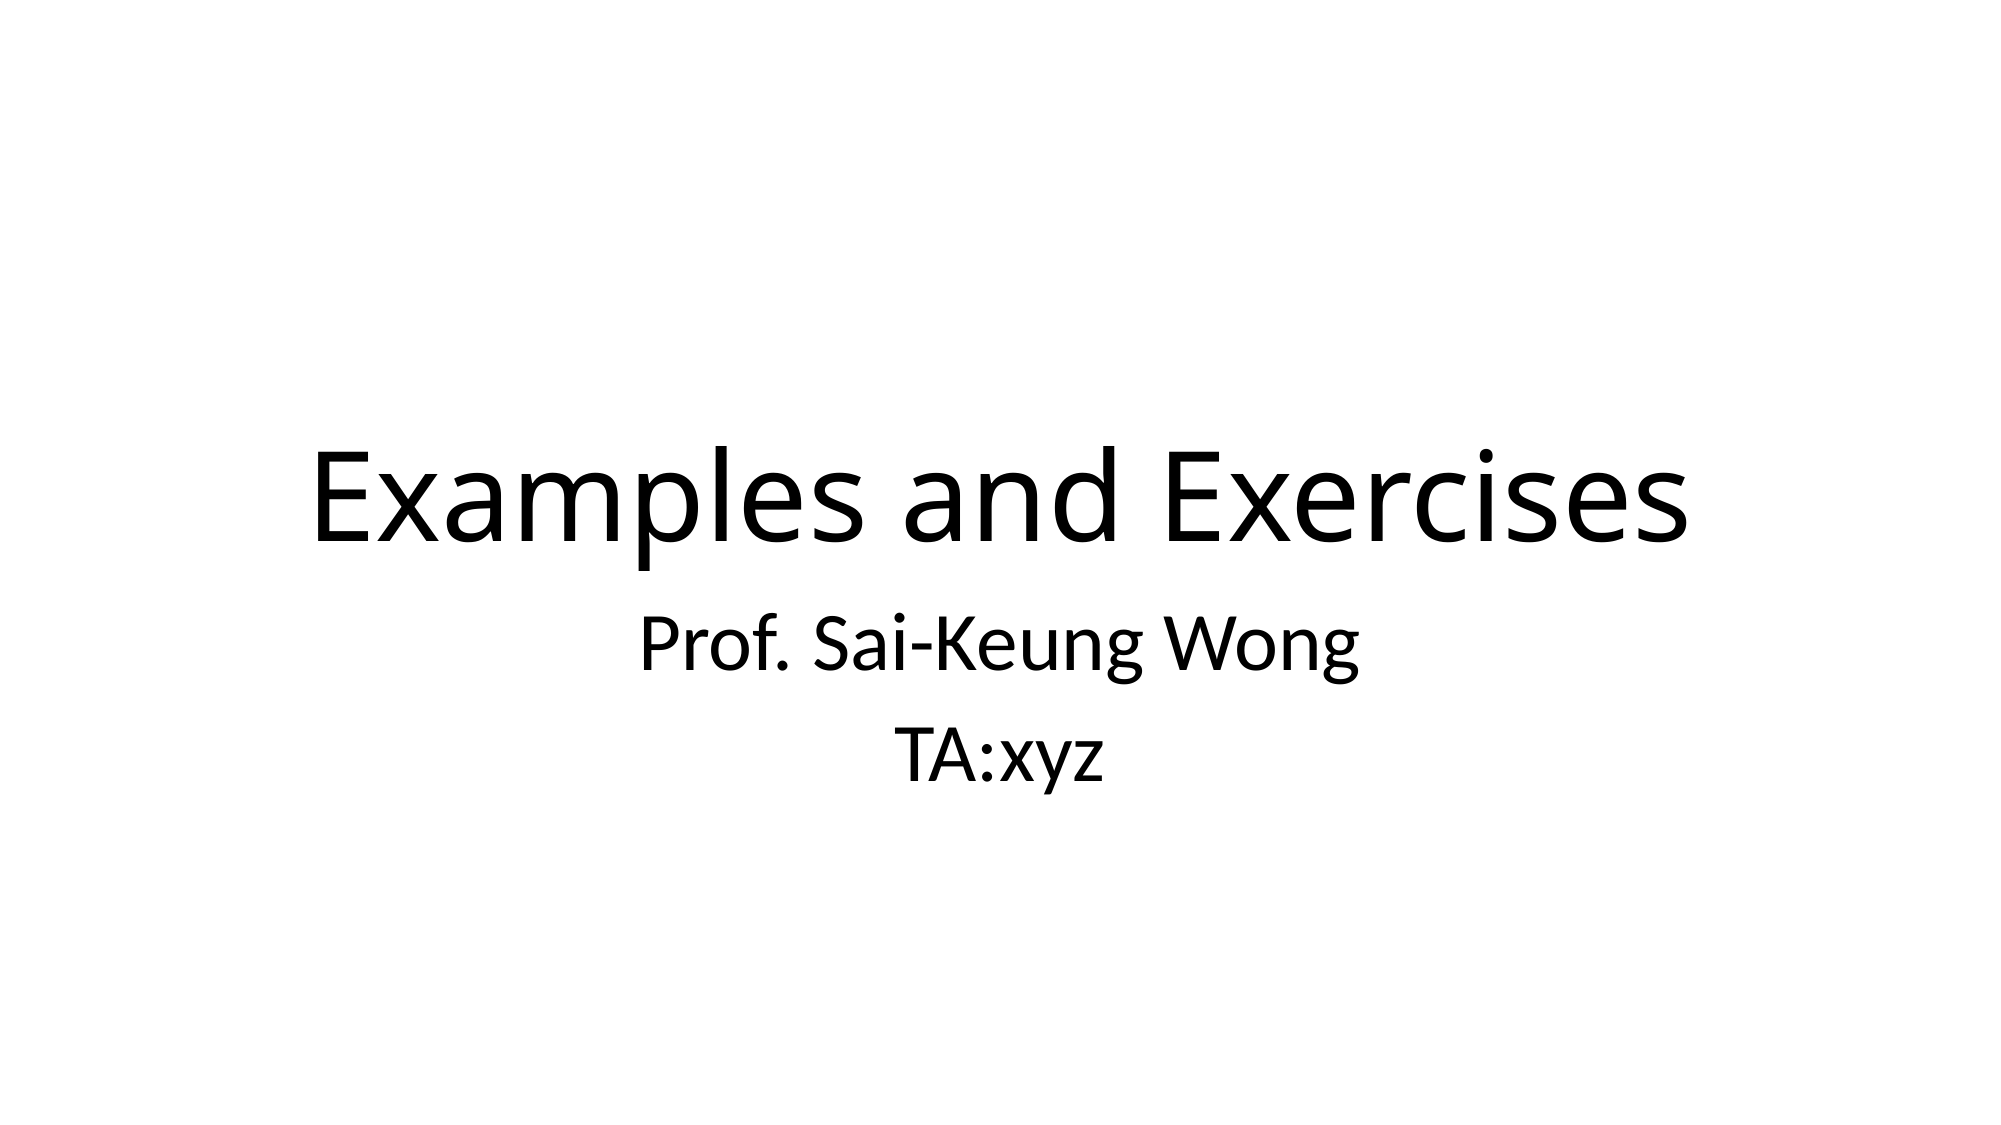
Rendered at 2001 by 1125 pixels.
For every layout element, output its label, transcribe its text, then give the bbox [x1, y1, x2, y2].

title Examples and Exercises [249, 184, 1750, 576]
subtitle Prof. Sai-Keung Wong TA:xyz [249, 590, 1750, 863]
